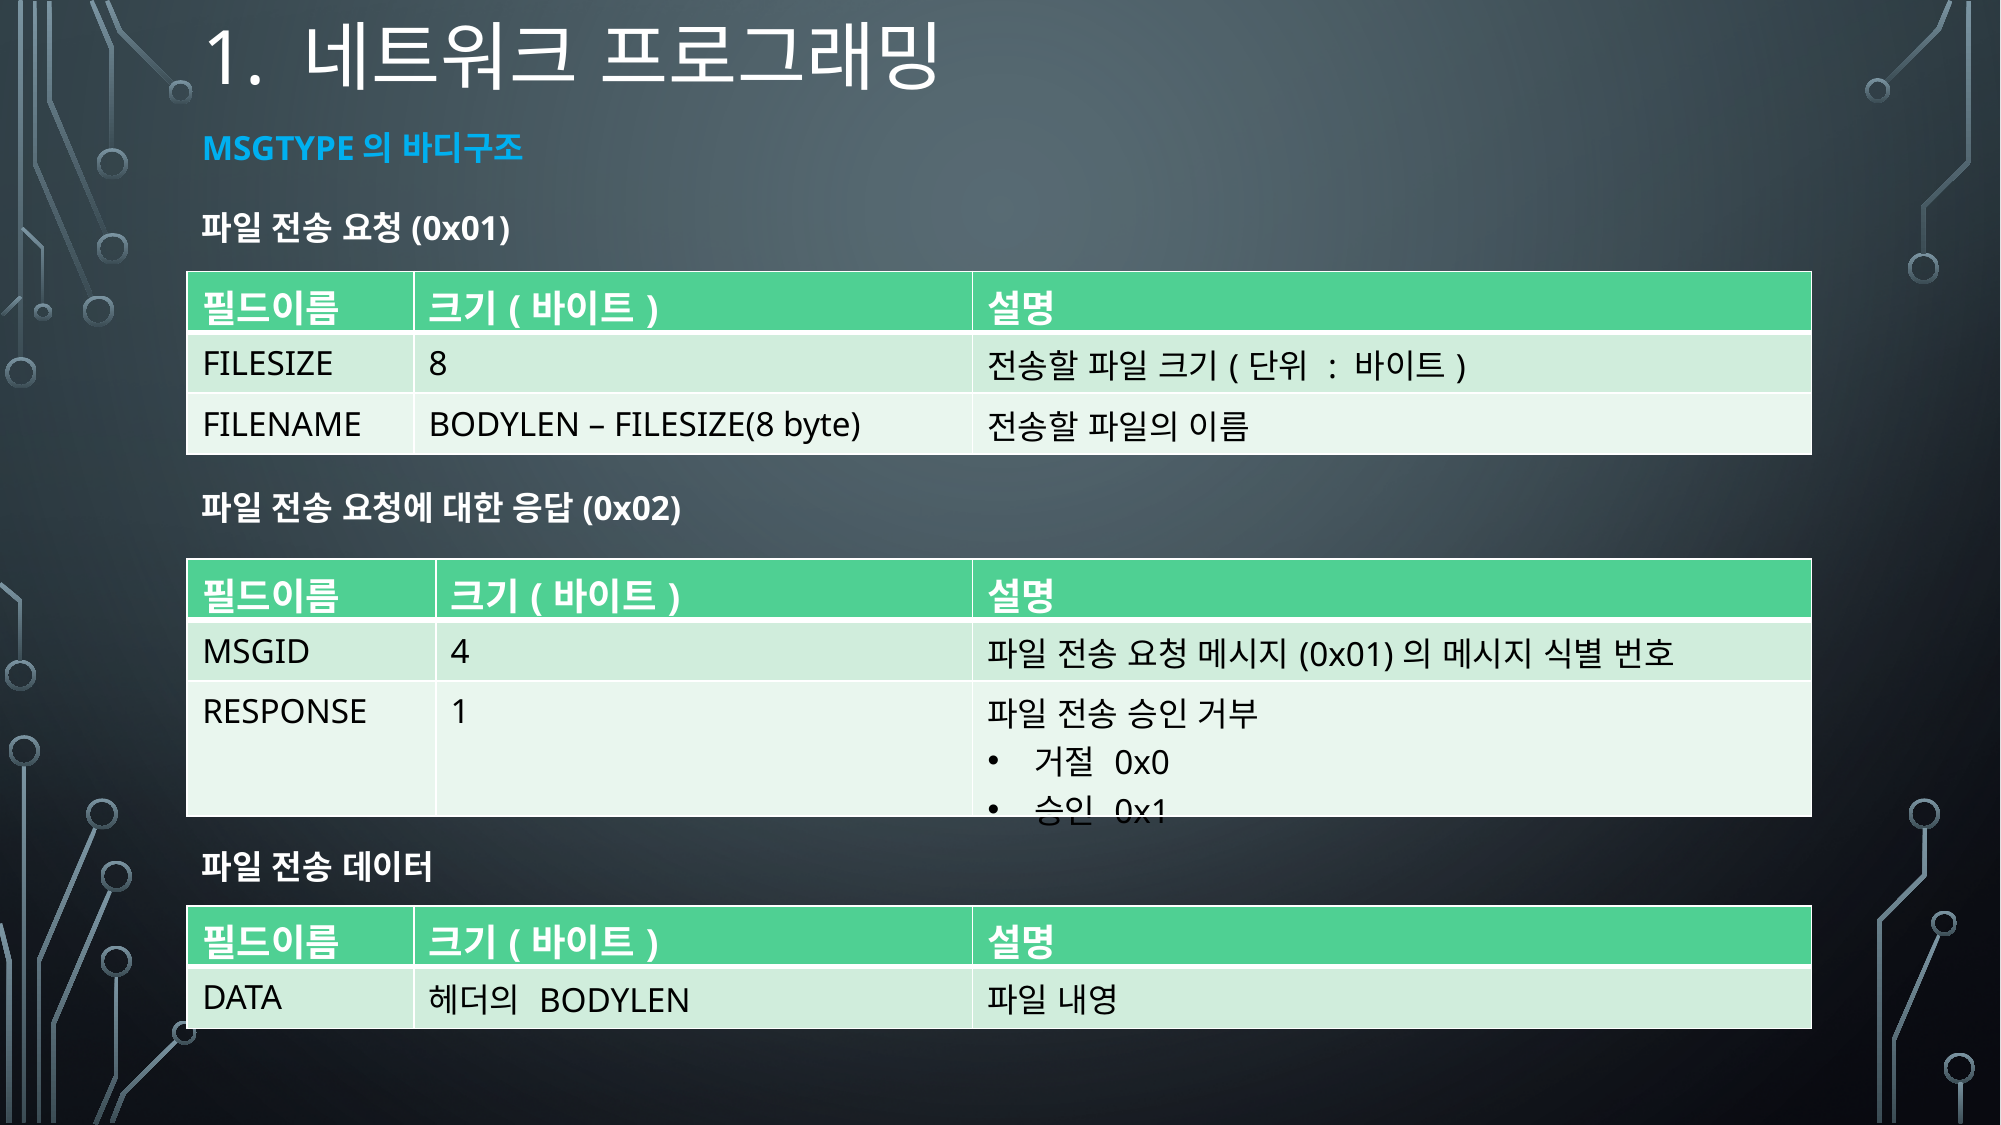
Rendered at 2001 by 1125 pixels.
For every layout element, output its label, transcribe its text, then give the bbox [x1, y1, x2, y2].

table_header 설명 [973, 907, 1811, 964]
table_cell FILESIZE [188, 335, 413, 392]
table_header 크기(바이트) [437, 560, 972, 617]
table_cell MSGID [188, 623, 435, 680]
table_cell BODYLEN – FILESIZE(8 byte) [415, 394, 972, 453]
table_cell 헤더의 BODYLEN [415, 969, 972, 1028]
table_cell 파일 전송 요청 메시지(0x01)의 메시지 식별 번호 [973, 623, 1811, 680]
text_box MSGTYPE의 바디구조 파일 전송 요청(0x01) 파일 전송 요청에 대한 응답(0x02) 파일 전송 데이터 [187, 120, 1812, 271]
title 1. 네트워크 프로그래밍 [187, 0, 1813, 121]
table_cell 4 [437, 623, 972, 680]
text_box MSGTYPE의 바디구조 파일 전송 요청(0x01) 파일 전송 요청에 대한 응답(0x02) 파일 전송 데이터 [187, 455, 1812, 558]
table_cell 8 [415, 335, 972, 392]
table_header 설명 [973, 560, 1811, 617]
text_box MSGTYPE의 바디구조 파일 전송 요청(0x01) 파일 전송 요청에 대한 응답(0x02) 파일 전송 데이터 [187, 817, 1812, 894]
table_header 필드이름 [188, 272, 413, 330]
table_header 필드이름 [188, 560, 435, 617]
table_header 필드이름 [188, 907, 413, 964]
table_cell 파일 전송 승인 거부 거절 0x0 승인 0x1 [973, 682, 1811, 815]
table_cell 1 [437, 682, 972, 815]
table_header 설명 [973, 272, 1811, 330]
table_header 크기(바이트) [415, 272, 972, 330]
table_cell DATA [188, 969, 413, 1028]
table_cell 전송할 파일 크기(단위 : 바이트) [973, 335, 1811, 392]
table_cell RESPONSE [188, 682, 435, 815]
table_cell 전송할 파일의 이름 [973, 394, 1811, 453]
table_header 크기(바이트) [415, 907, 972, 964]
table_cell 파일 내영 [973, 969, 1811, 1028]
table_cell FILENAME [188, 394, 413, 453]
